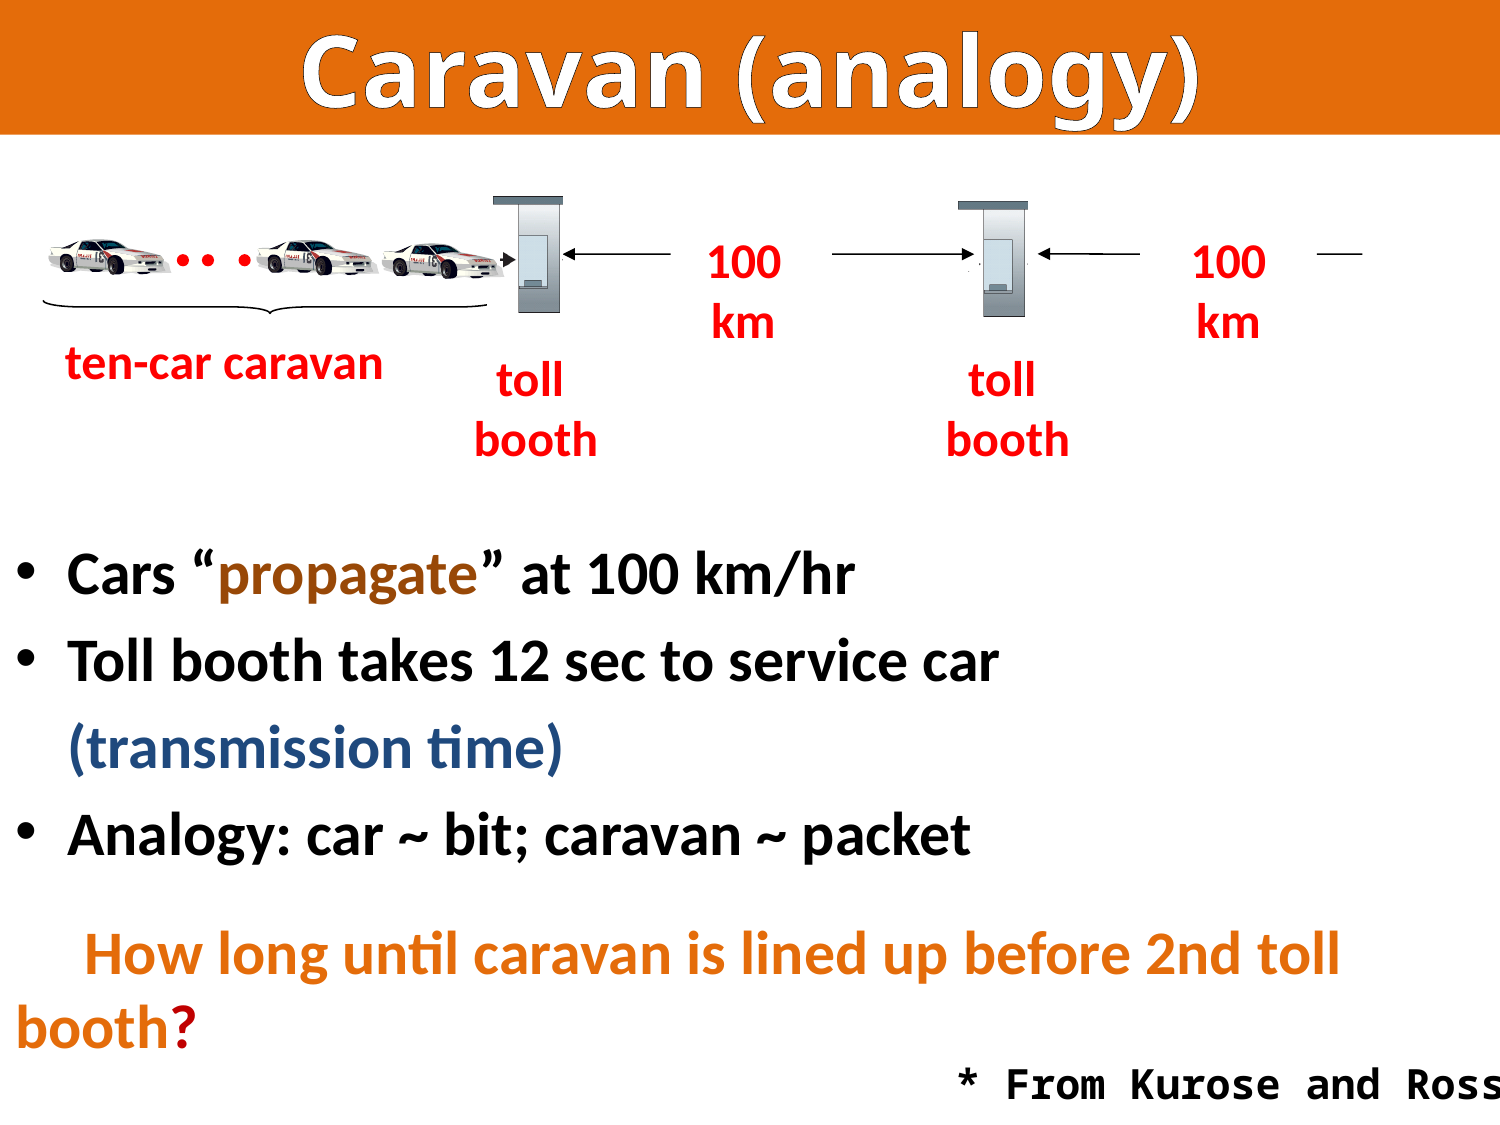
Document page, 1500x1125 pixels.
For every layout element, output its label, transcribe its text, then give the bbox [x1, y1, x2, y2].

list Cars “propagate” at 100 km/hr Toll booth takes 12 sec to service car (transmission time) Analogy: car ~ bit; caravan ~ packet How long until caravan is lined up before 2nd toll booth? [0, 525, 1500, 1070]
text_box * From Kurose and Ross [940, 1050, 1500, 1115]
text_box Caravan (analogy) [0, 0, 1500, 135]
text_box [42, 188, 1363, 476]
